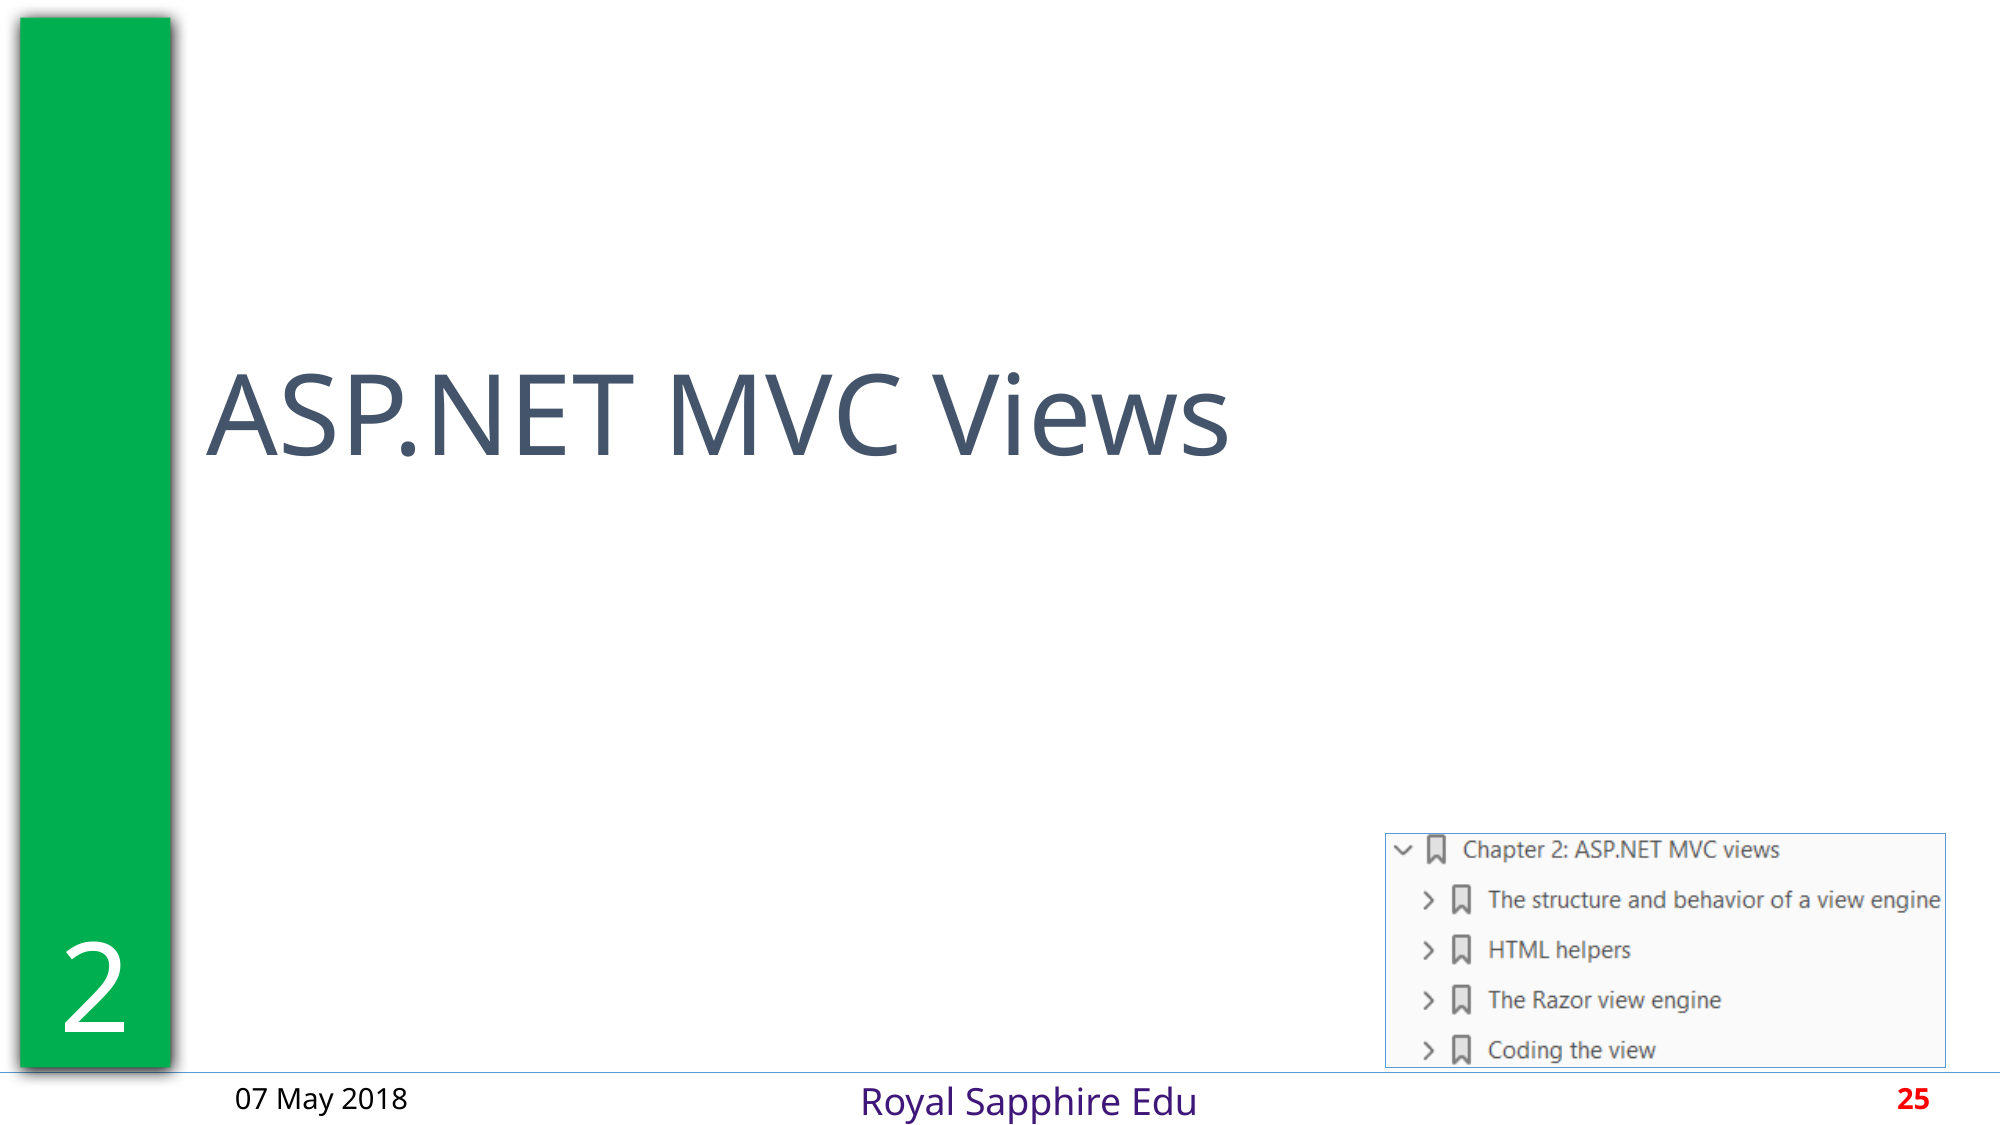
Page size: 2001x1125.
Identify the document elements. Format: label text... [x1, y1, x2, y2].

slide_number 25 [1495, 1072, 1946, 1115]
picture [1385, 833, 1946, 1068]
list ASP.NET MVC Views [192, 340, 1946, 488]
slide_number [220, 1072, 671, 1115]
list 2 [20, 17, 171, 1068]
